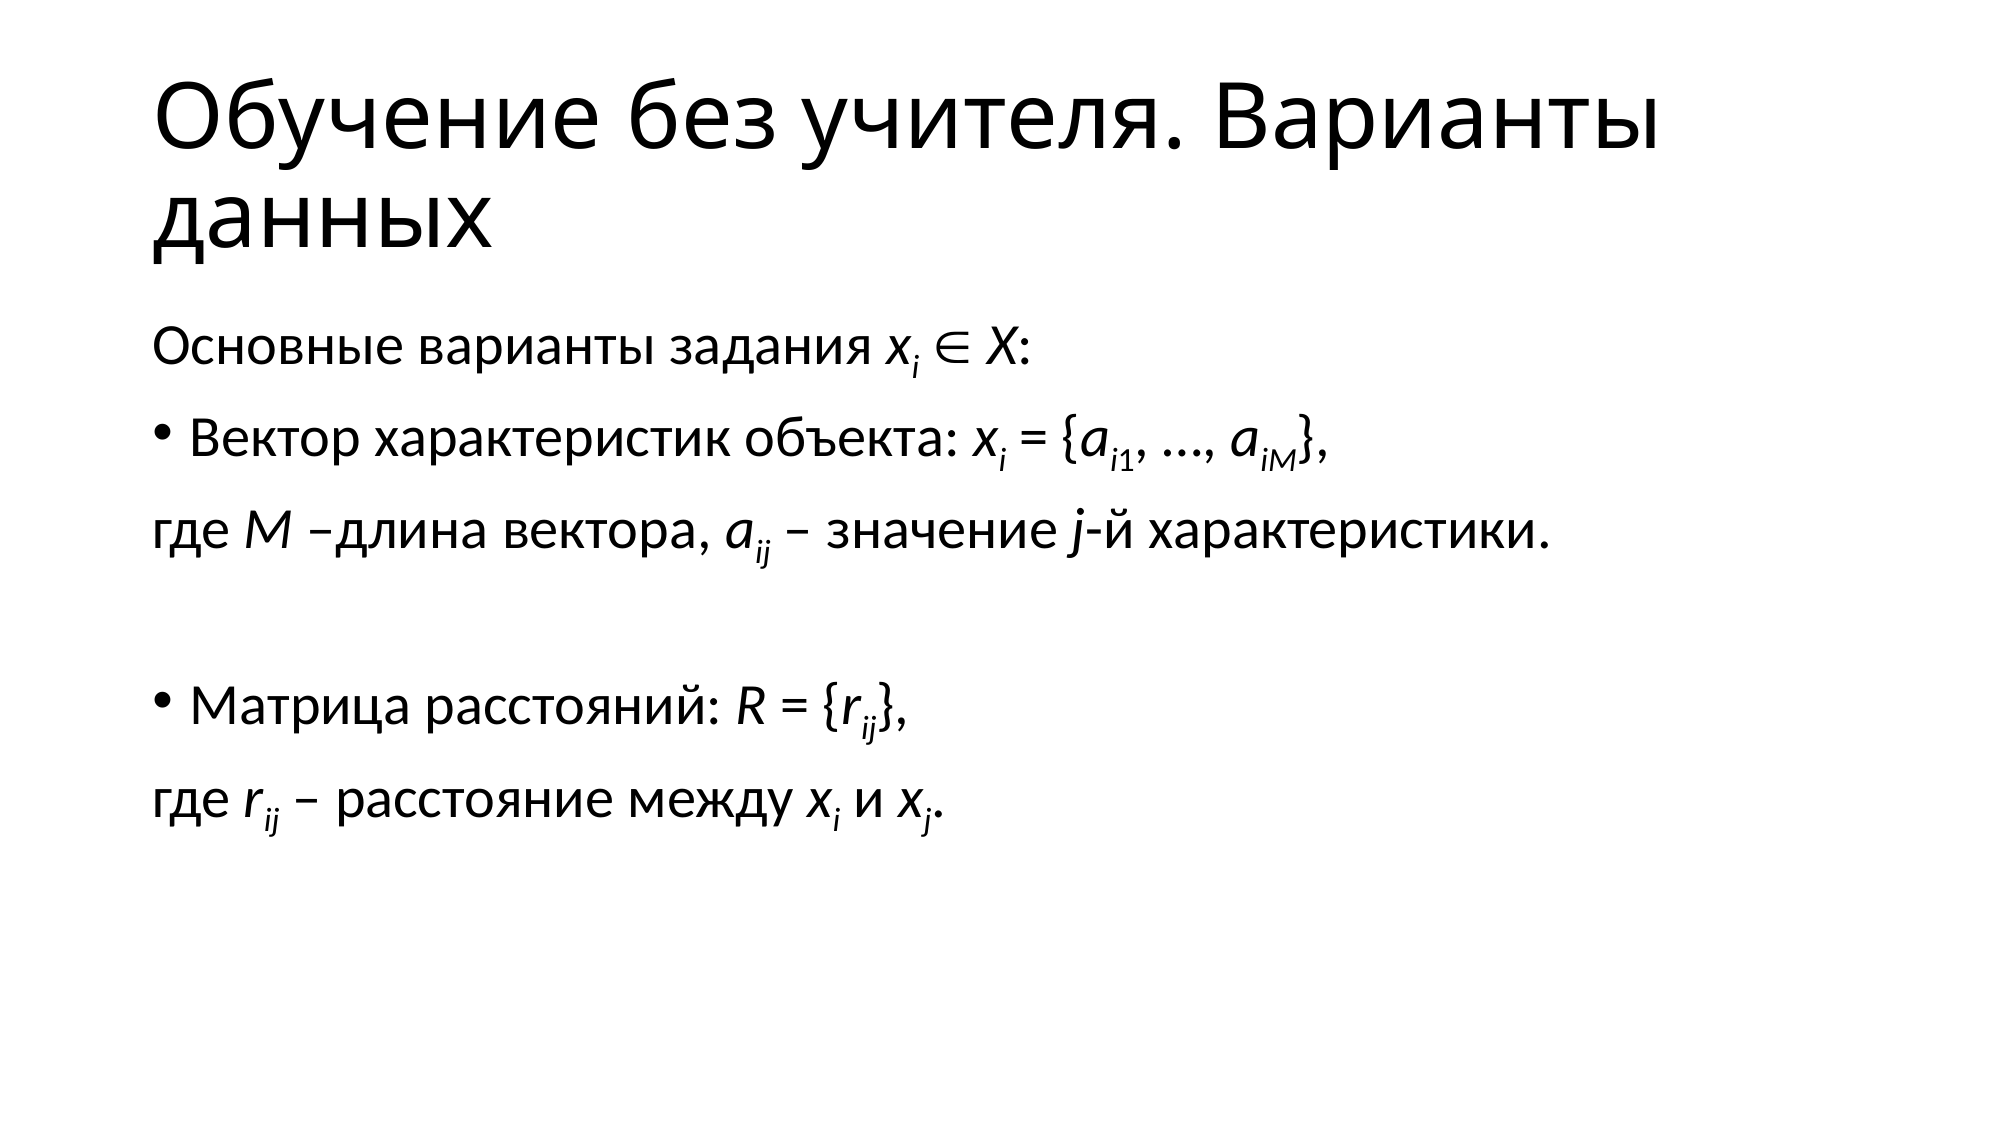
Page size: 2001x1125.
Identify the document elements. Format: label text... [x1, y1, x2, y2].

title Обучение без учителя. Варианты данных [137, 59, 1863, 278]
list Основные варианты задания xi  X: Вектор характеристик объекта: xi = {ai1, …, aiM}, где M –длина вектора, aij – значение j-й характеристики. Матрица расстояний: R = {rij}, где rij – расстояние между xi и xj. [137, 299, 1863, 1014]
